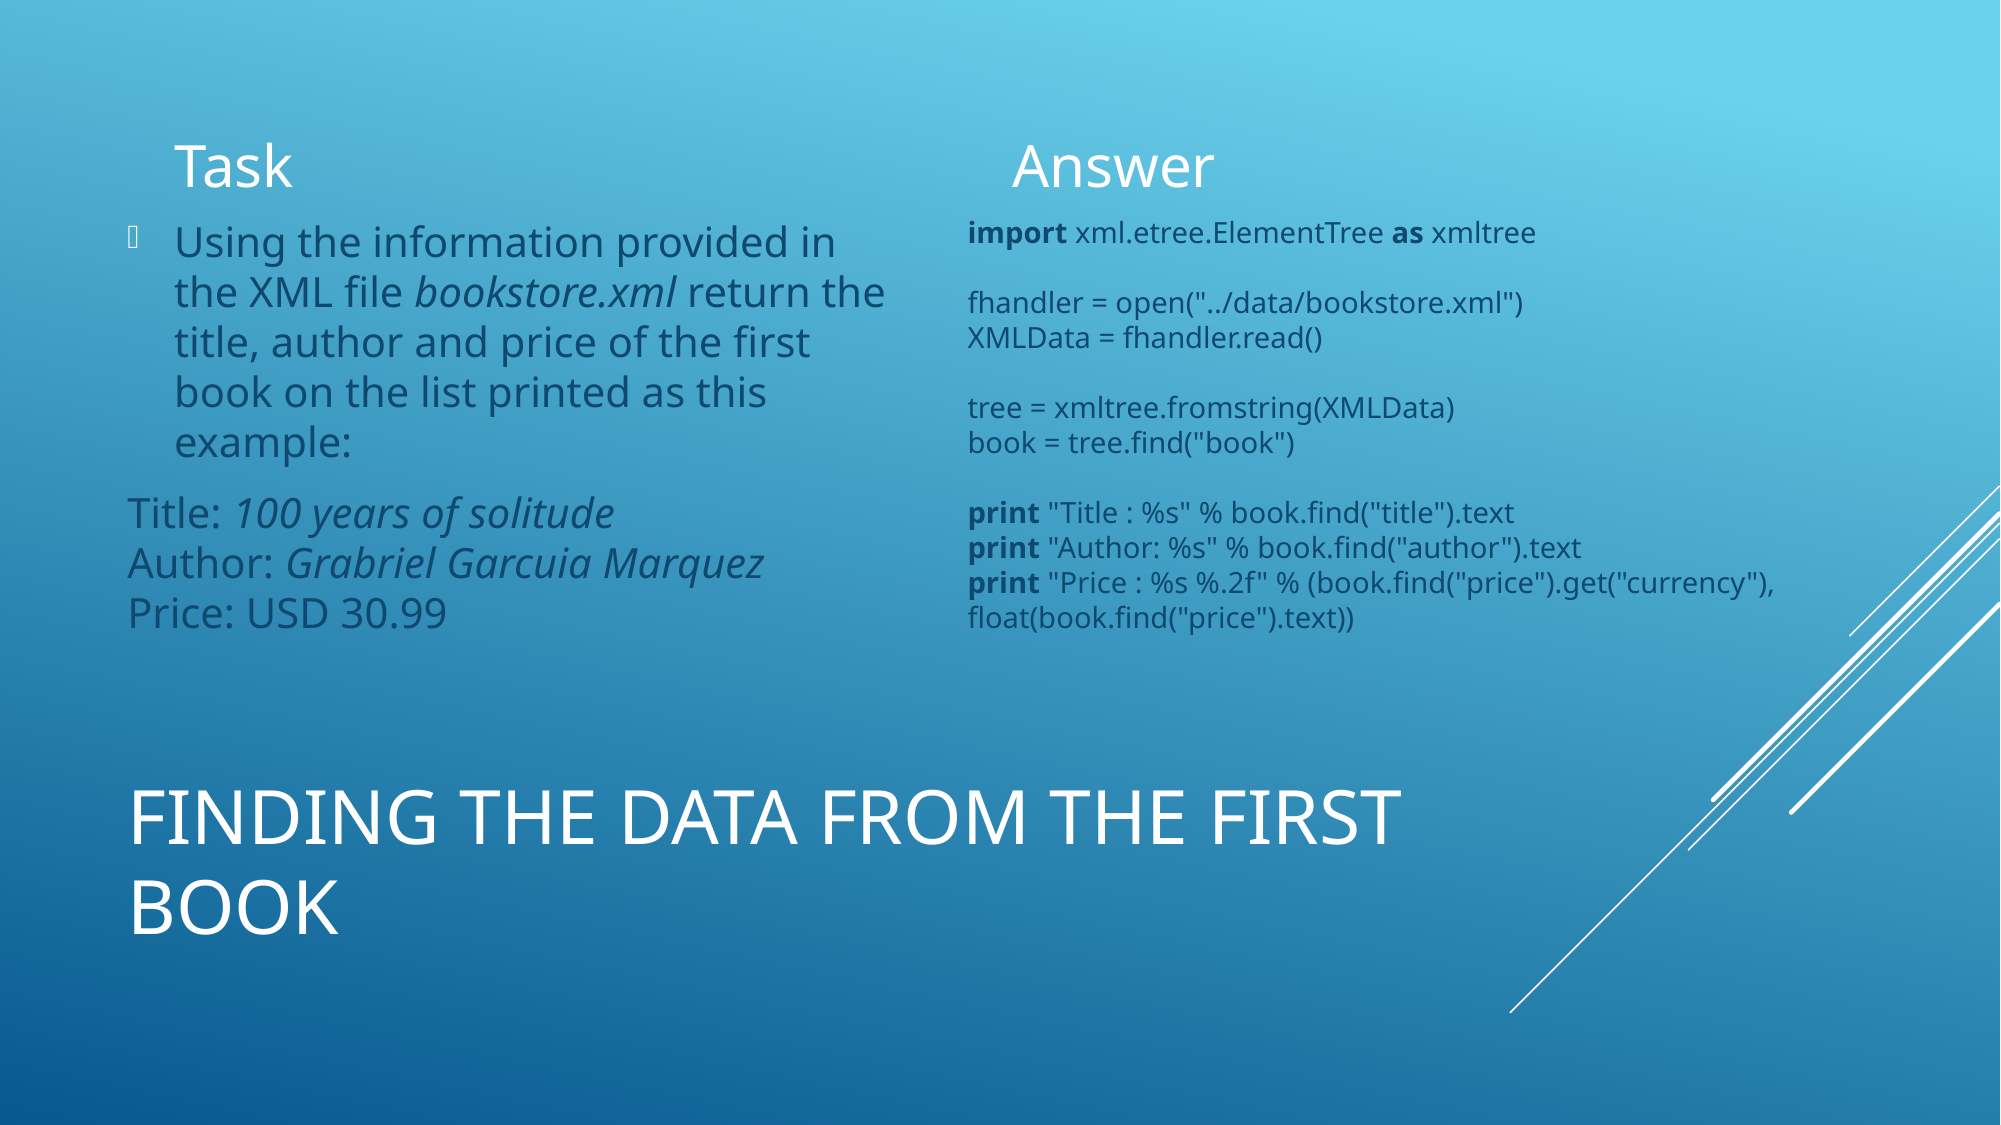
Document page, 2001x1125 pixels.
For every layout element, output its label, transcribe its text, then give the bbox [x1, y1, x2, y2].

list Task [159, 112, 923, 207]
list Using the information provided in the XML file bookstore.xml return the title, author and price of the first book on the list printed as this example: Title: 100 years of solitude Author: Grabriel Garcuia Marquez Price: USD 30.99 [112, 208, 923, 706]
list import xml.etree.ElementTree as xmltree fhandler = open("../data/bookstore.xml") XMLData = fhandler.read() tree = xmltree.fromstring(XMLData) book = tree.find("book") print "Title : %s" % book.find("title").text print "Author: %s" % book.find("author").text print "Price : %s %.2f" % (book.find("price").get("currency"), float(book.find("price").text)) [952, 207, 1897, 705]
list Answer [997, 112, 1763, 207]
title Finding the data from the first book [112, 736, 1513, 984]
